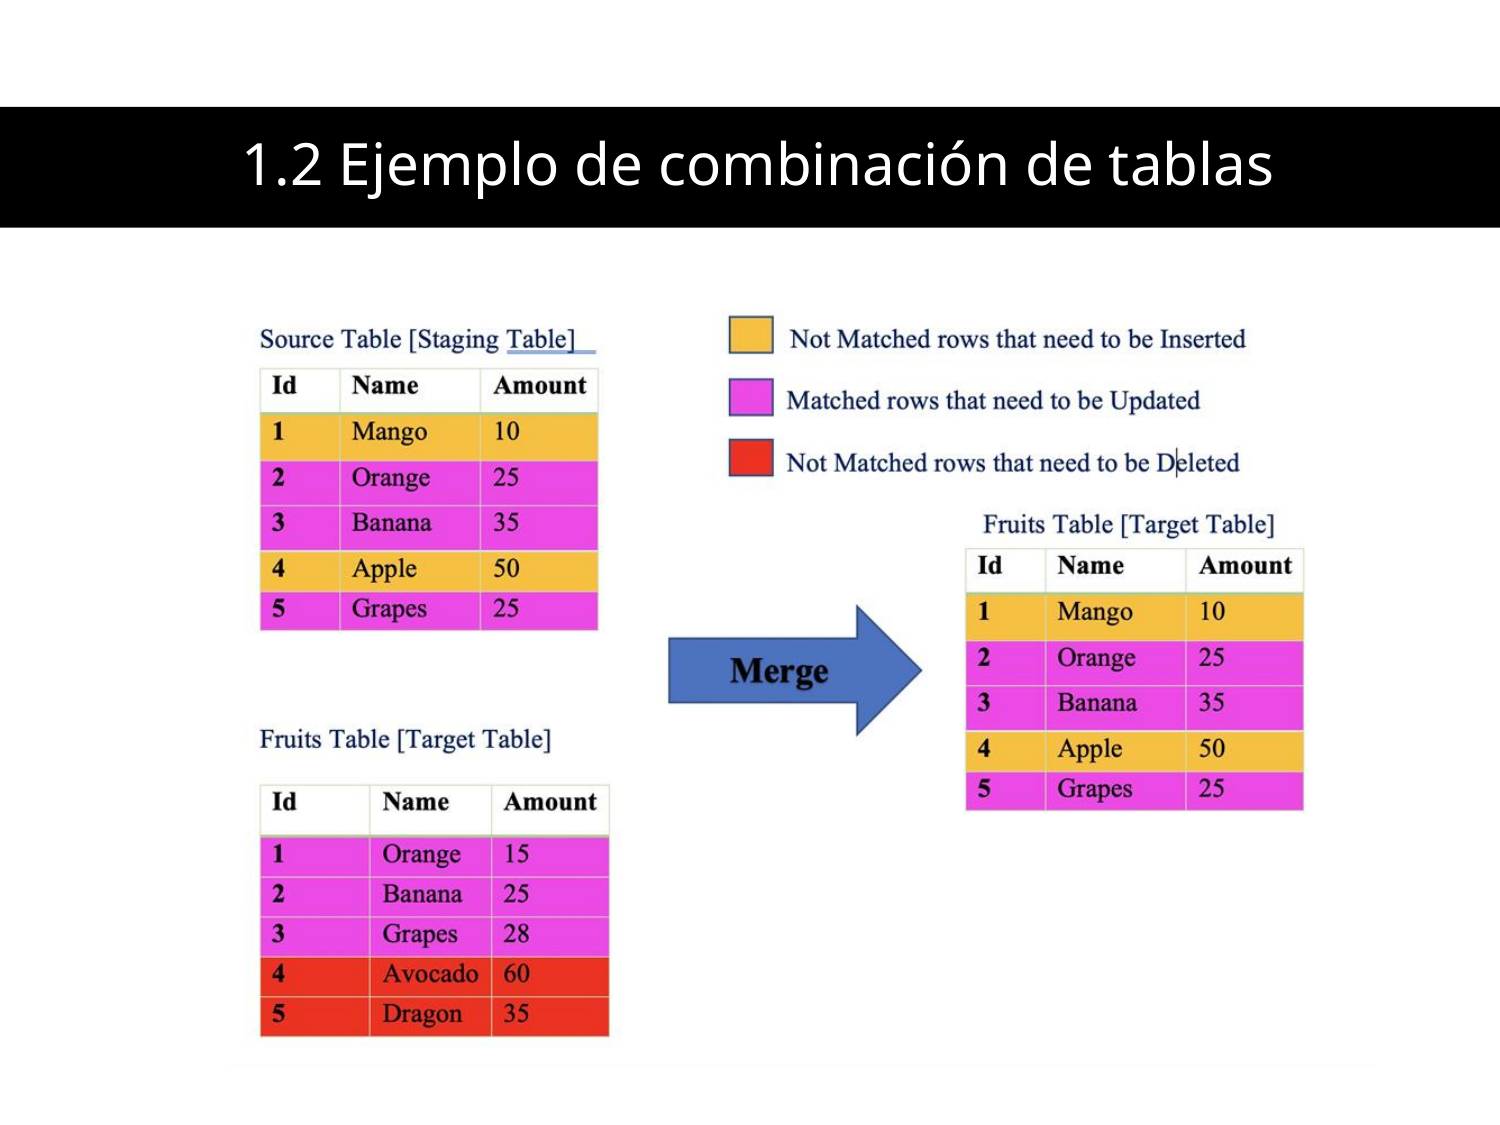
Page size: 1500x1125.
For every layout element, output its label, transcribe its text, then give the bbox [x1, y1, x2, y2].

text_box [0, 106, 1500, 229]
picture [227, 274, 1377, 1068]
title 1.2 Ejemplo de combinación de tablas [68, 105, 1448, 228]
